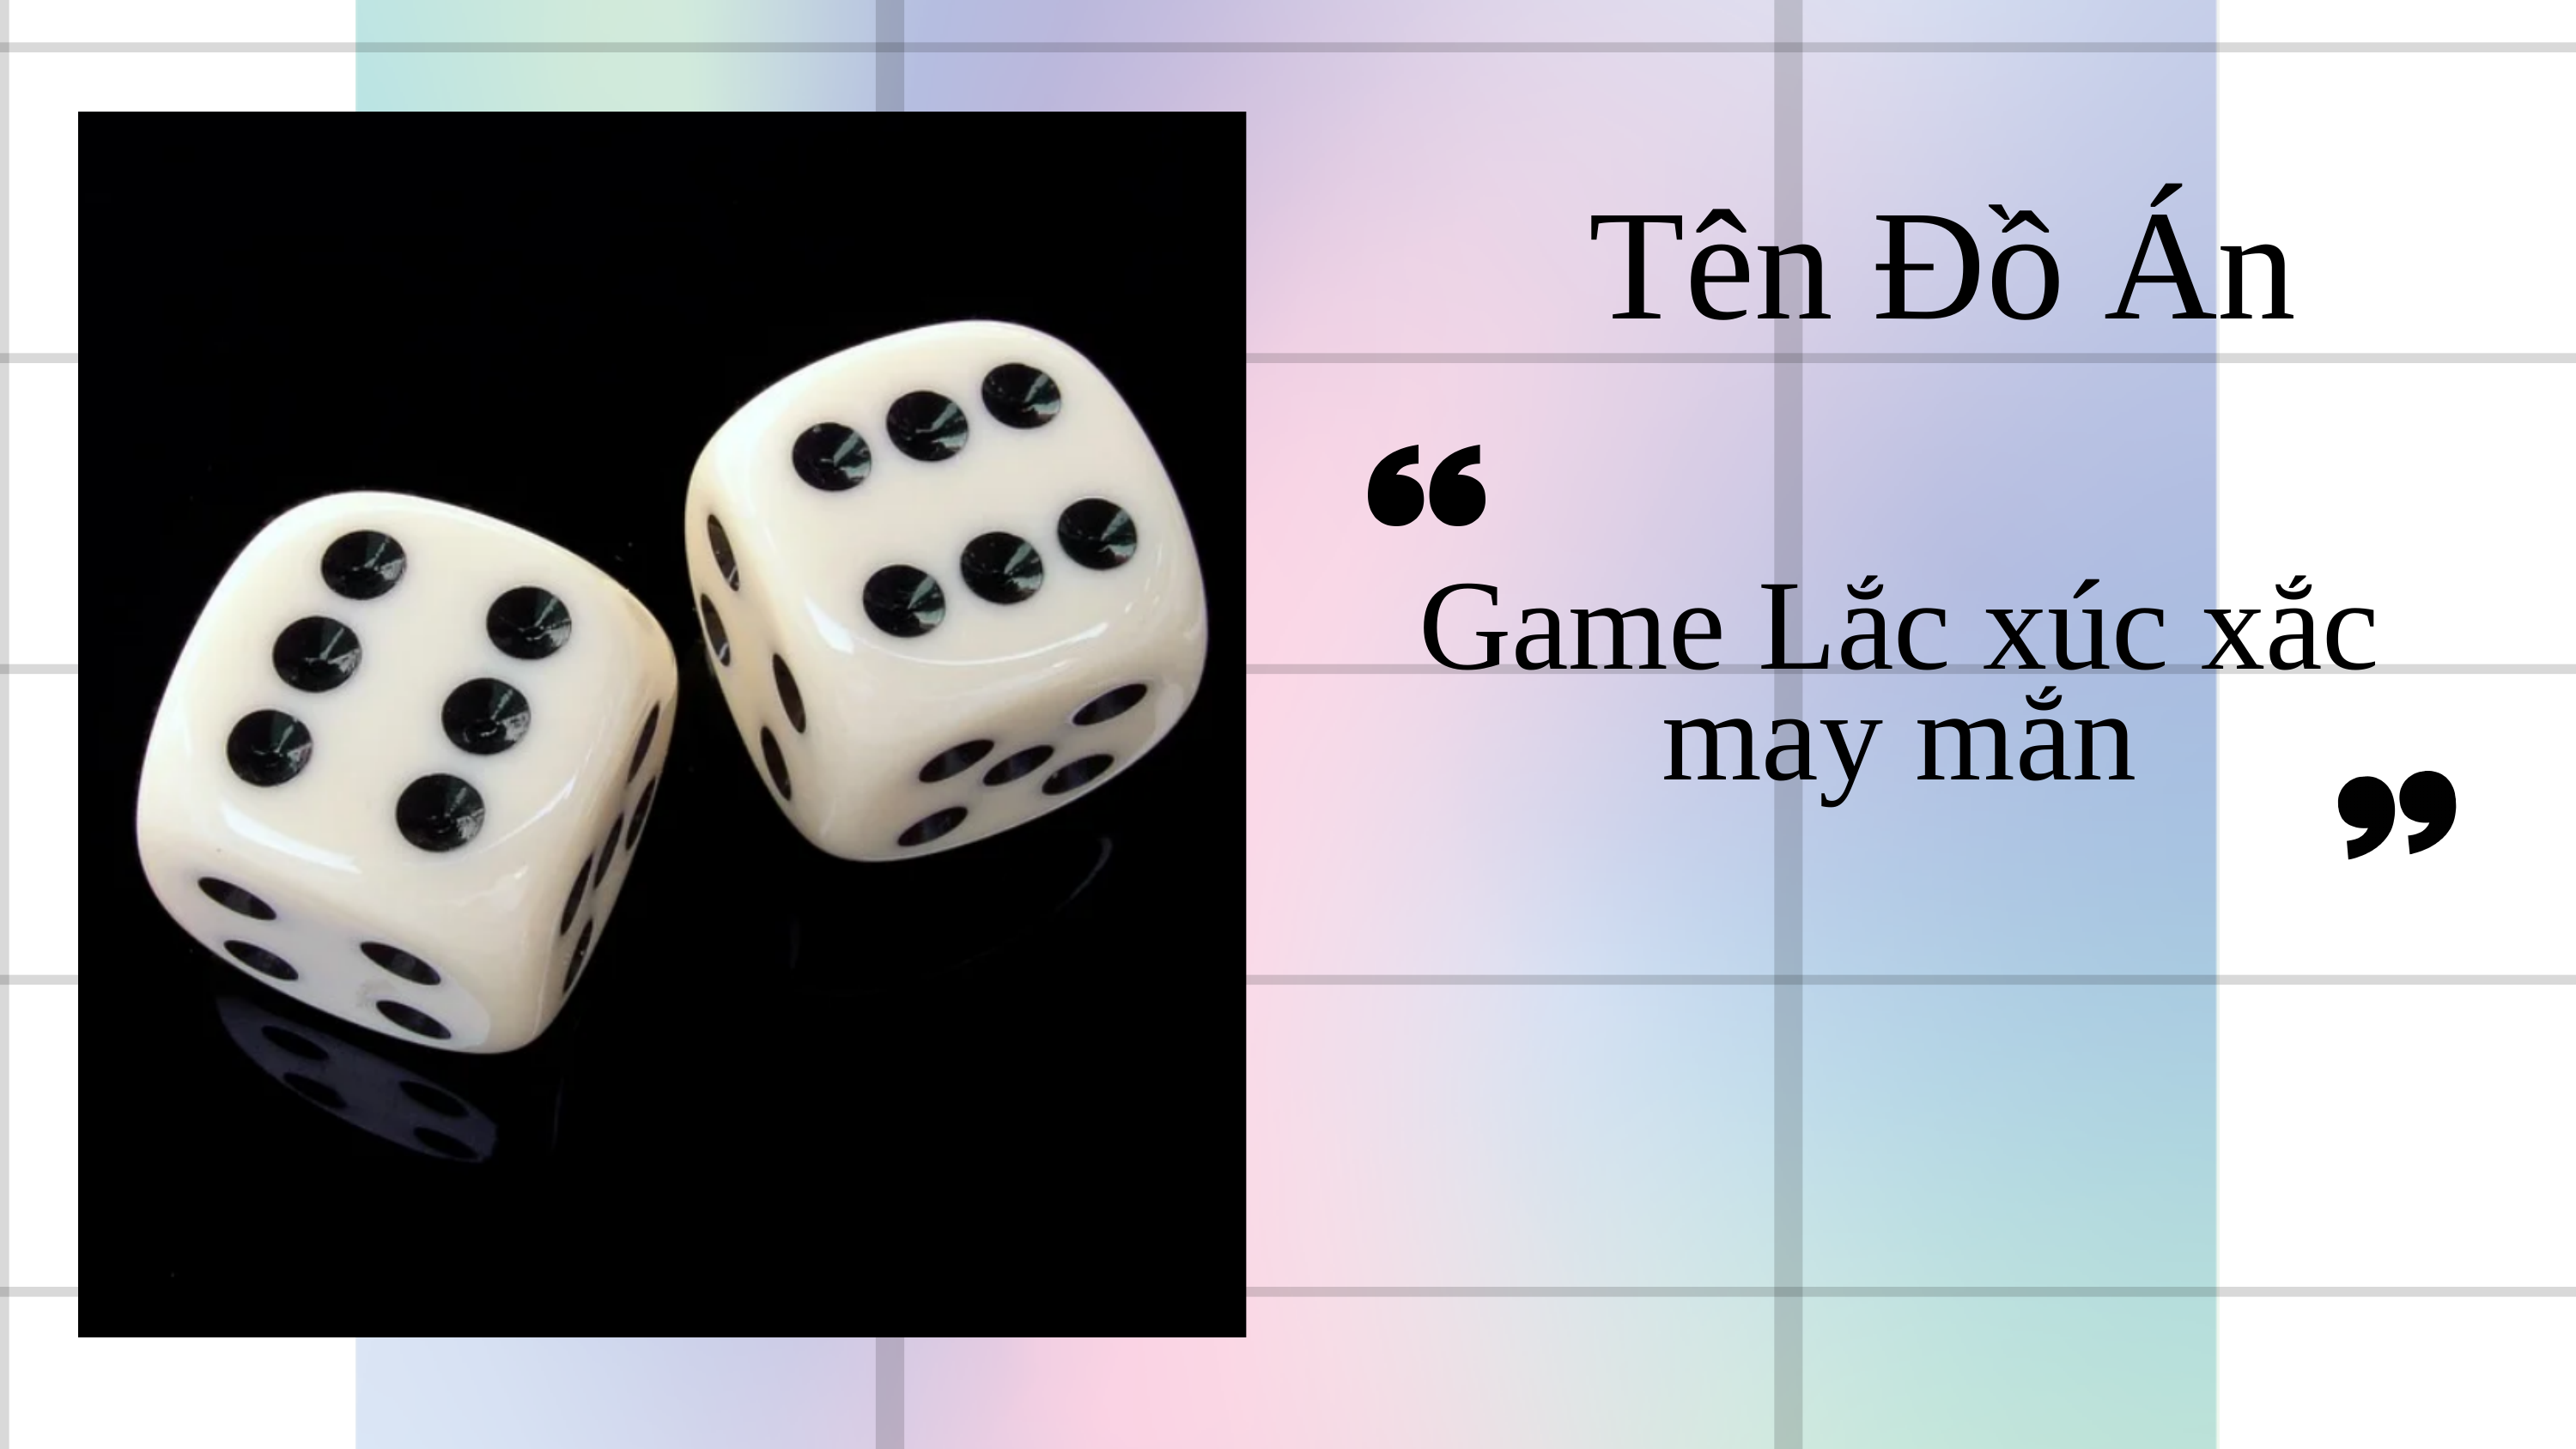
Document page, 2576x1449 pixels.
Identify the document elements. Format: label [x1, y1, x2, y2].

picture [1367, 445, 1485, 527]
picture [2339, 773, 2458, 856]
picture [77, 111, 1247, 1337]
text_box [0, 0, 2576, 1449]
